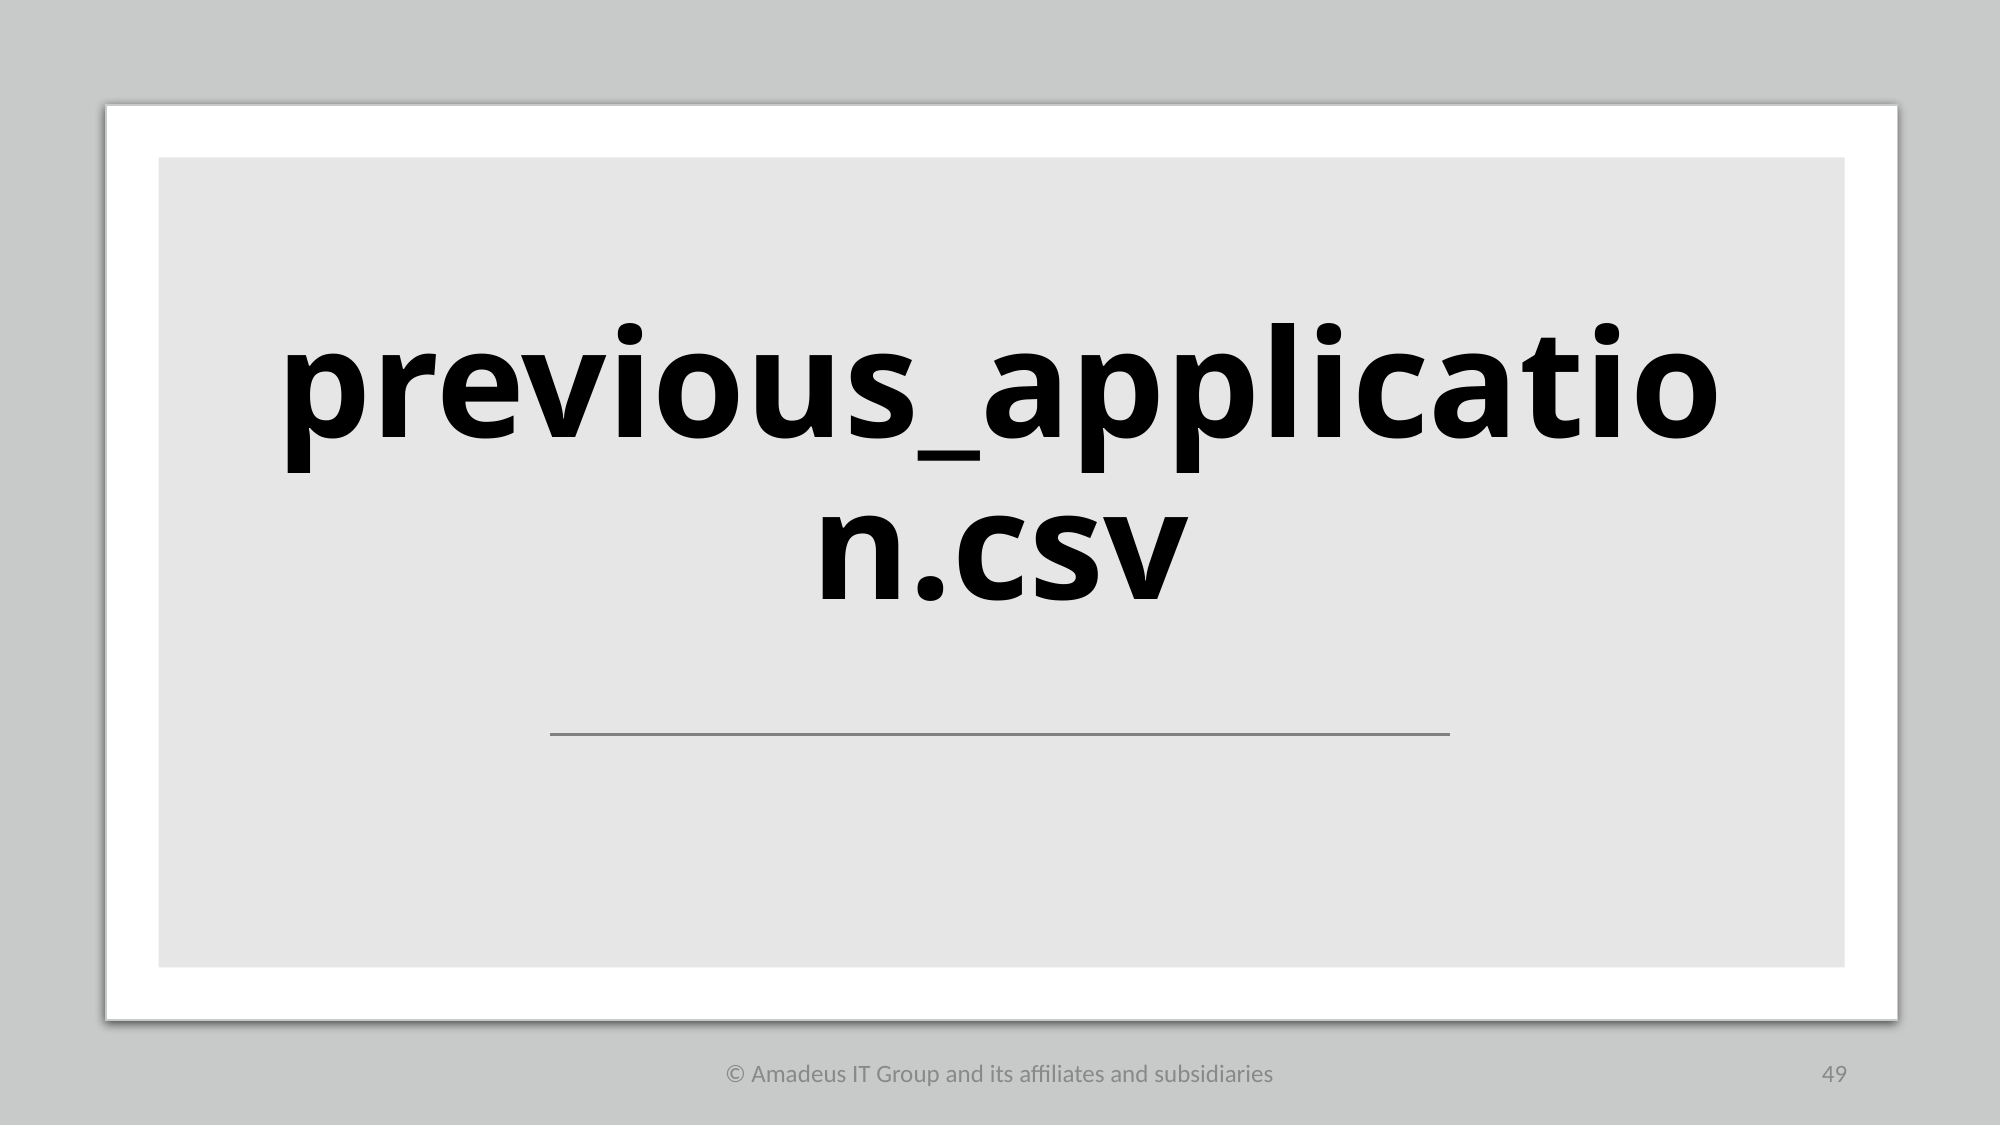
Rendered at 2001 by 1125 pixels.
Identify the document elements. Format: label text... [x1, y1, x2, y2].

text_box [105, 104, 1898, 1021]
footer © Amadeus IT Group and its affiliates and subsidiaries [662, 1042, 1338, 1103]
title previous_application.csv [249, 225, 1750, 640]
text_box [158, 156, 1846, 968]
text_box [0, 0, 2000, 1125]
slide_number 49 [1412, 1042, 1863, 1103]
